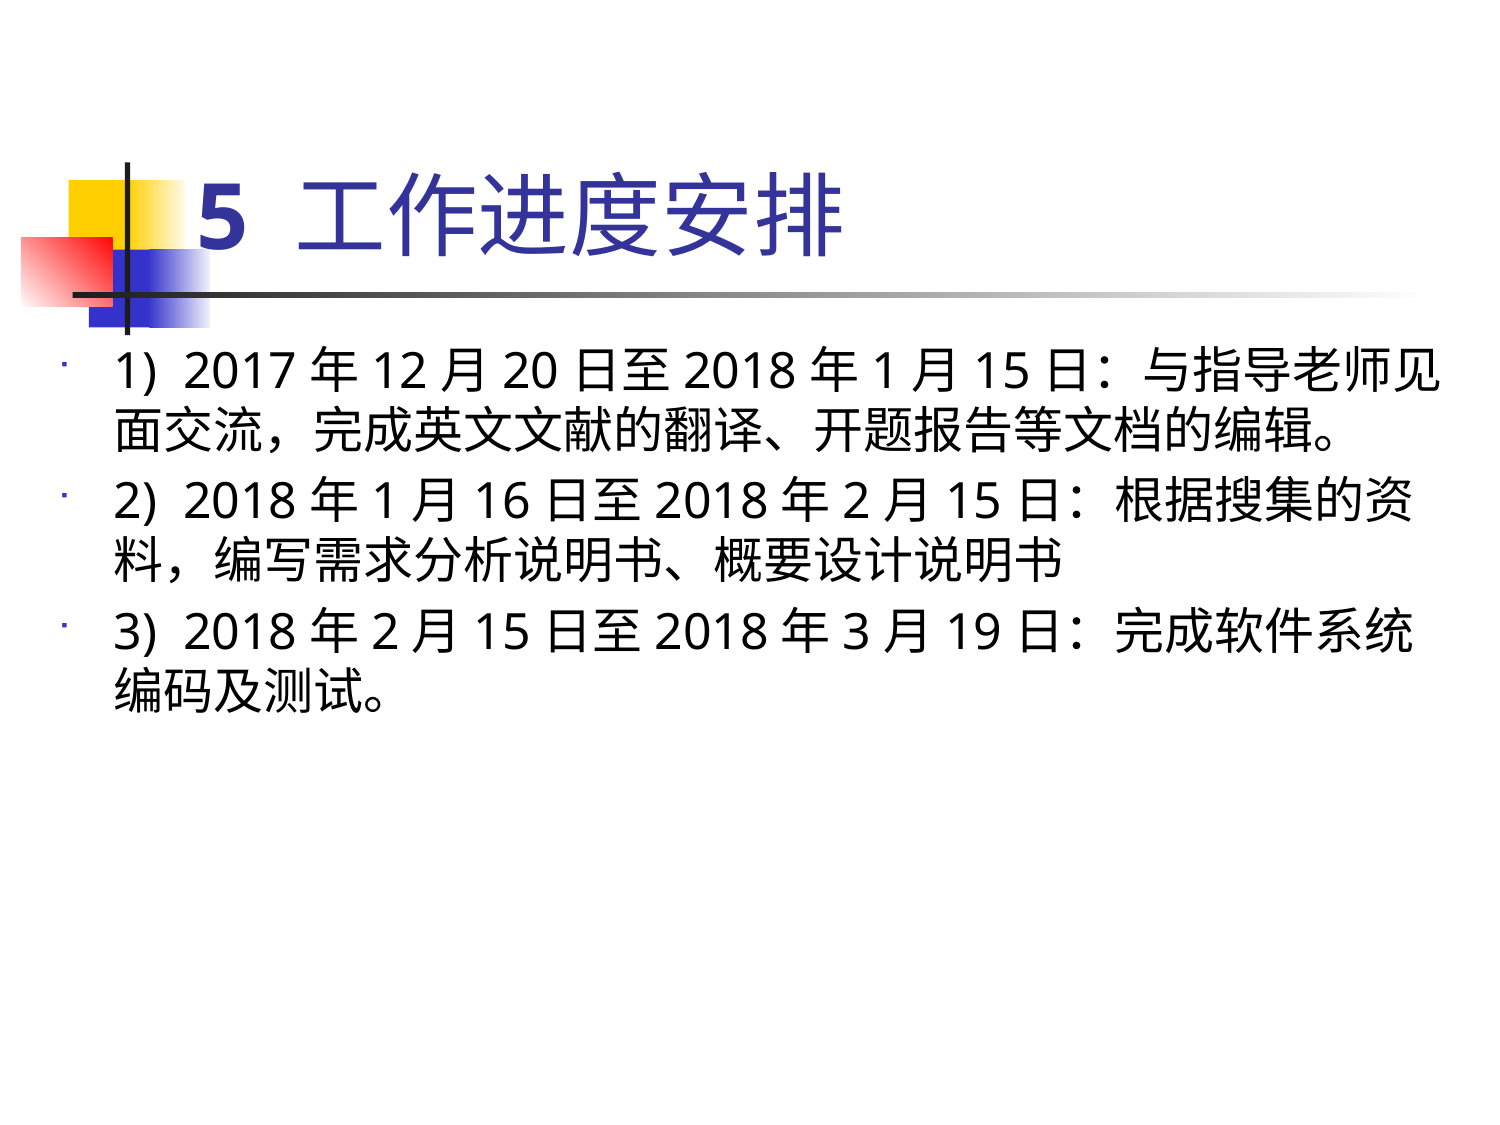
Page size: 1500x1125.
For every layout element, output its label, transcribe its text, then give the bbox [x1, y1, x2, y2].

title 5 工作进度安排 [188, 34, 1468, 276]
list 1) 2017年12月20日至2018年1月15日：与指导老师见面交流，完成英文文献的翻译、开题报告等文档的编辑。 2) 2018年1月16日至2018年2月15日：根据搜集的资料，编写需求分析说明书、概要设计说明书 3) 2018年2月15日至2018年3月19日：完成软件系统编码及测试。 [49, 330, 1470, 1088]
